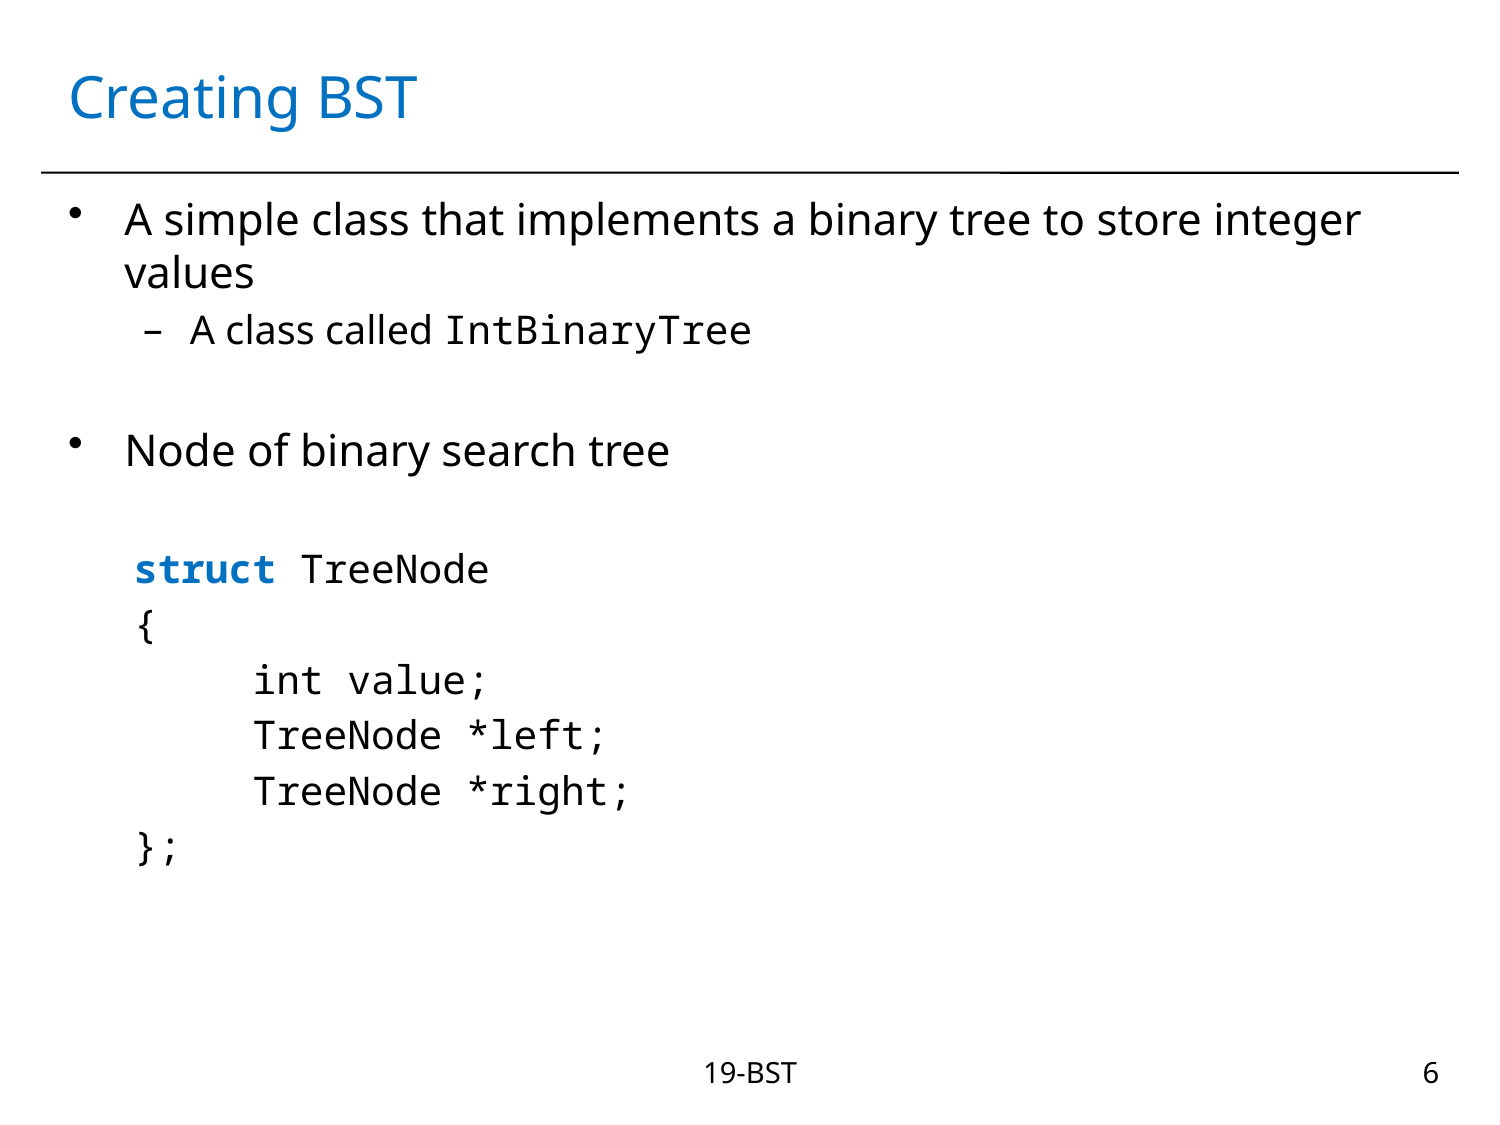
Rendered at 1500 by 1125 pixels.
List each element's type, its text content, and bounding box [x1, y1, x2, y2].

list A simple class that implements a binary tree to store integer values A class called IntBinaryTree Node of binary search tree struct TreeNode { int value; TreeNode *left; TreeNode *right; }; [52, 184, 1448, 1024]
footer 19-BST [502, 1046, 999, 1125]
slide_number 6 [1104, 1046, 1455, 1125]
title Creating BST [52, 30, 1448, 159]
